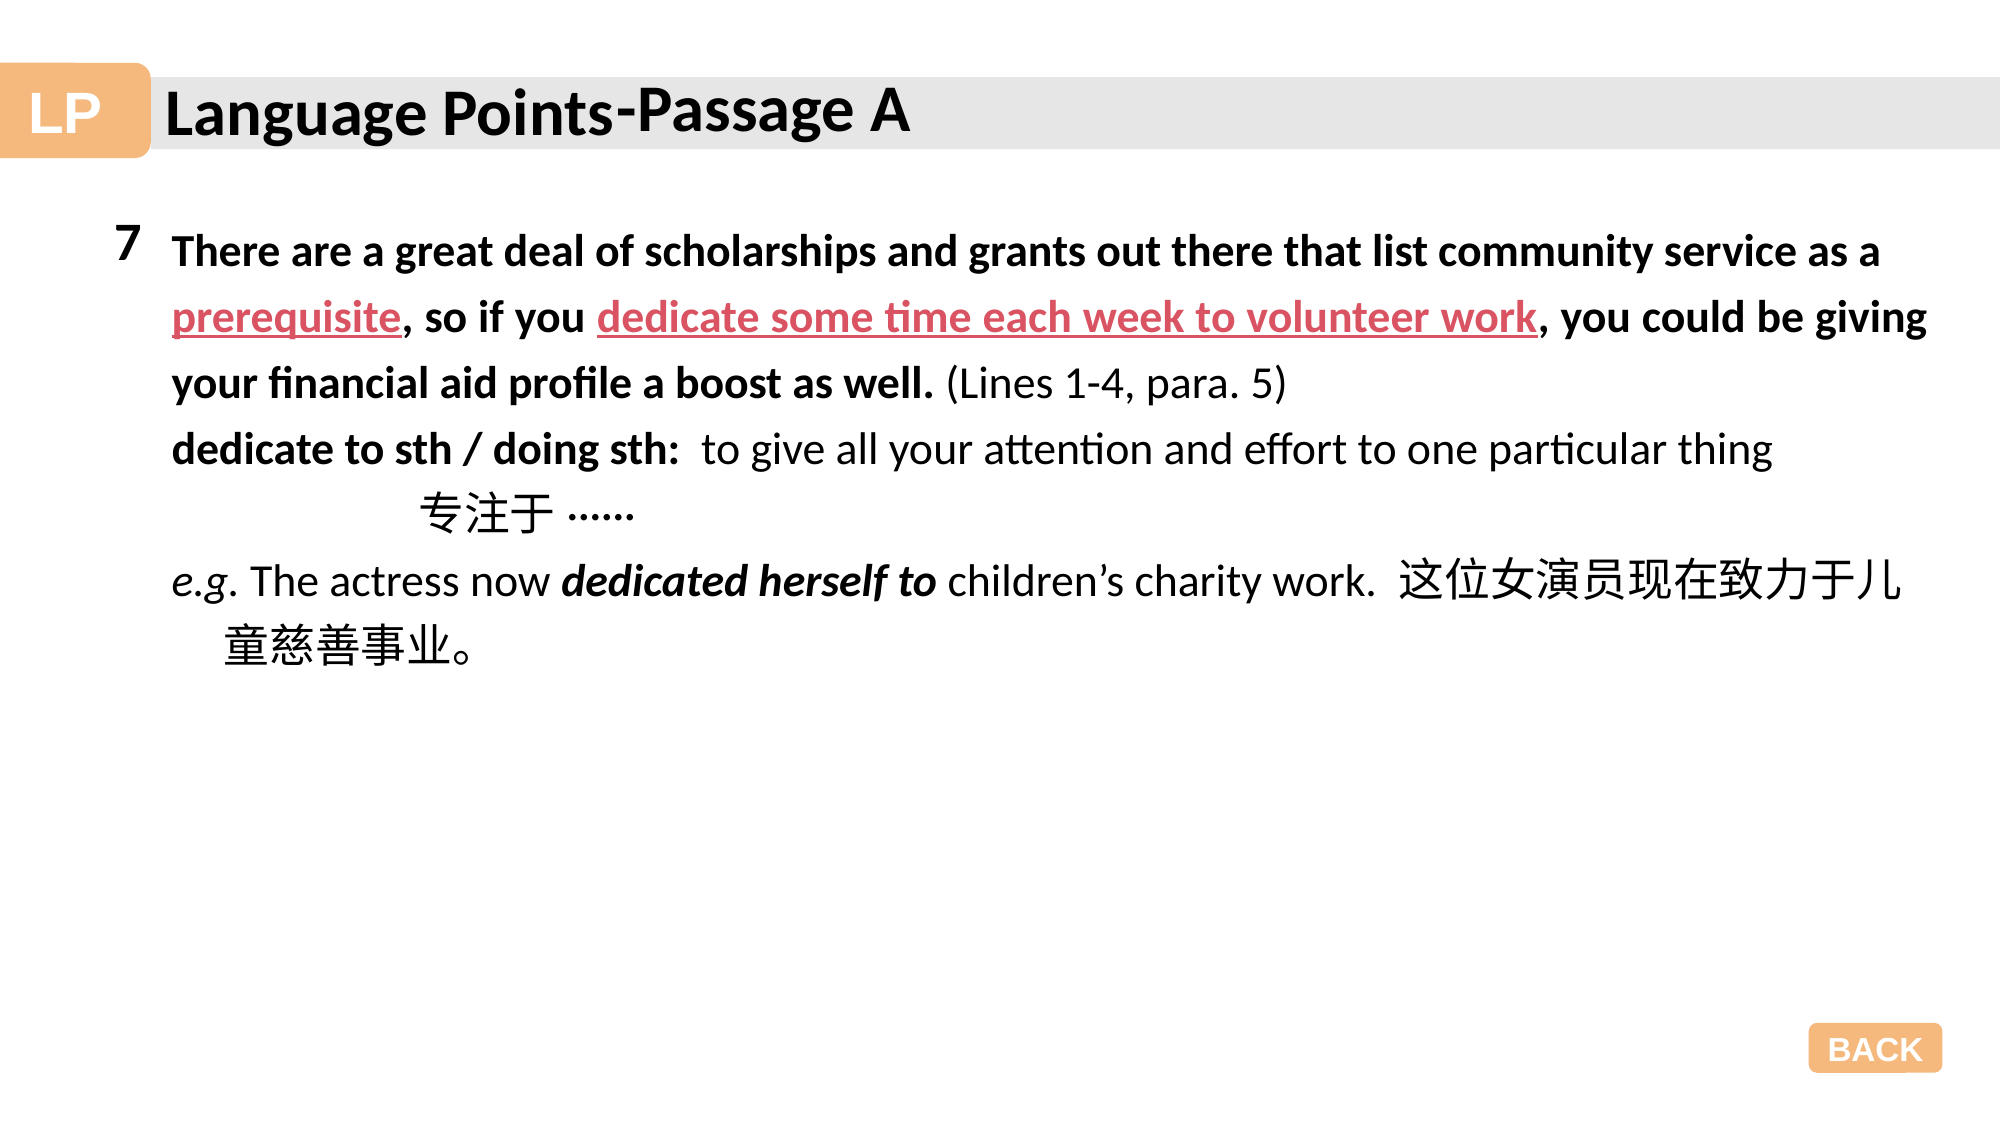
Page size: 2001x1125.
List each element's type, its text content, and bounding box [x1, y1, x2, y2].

text_box There are a great deal of scholarships and grants out there that list community service as a prerequisite, so if you dedicate some time each week to volunteer work, you could be giving your financial aid profile a boost as well. (Lines 1-4, para. 5) dedicate to sth / doing sth: to give all your attention and effort to one particular thing 专注于······ e.g. The actress now dedicated herself to children’s charity work. 这位女演员现在致力于儿 童慈善事业。 [156, 202, 1943, 745]
text_box 7 [100, 199, 171, 279]
text_box BACK [1807, 1021, 1944, 1074]
text_box -Passage A [601, 56, 982, 152]
